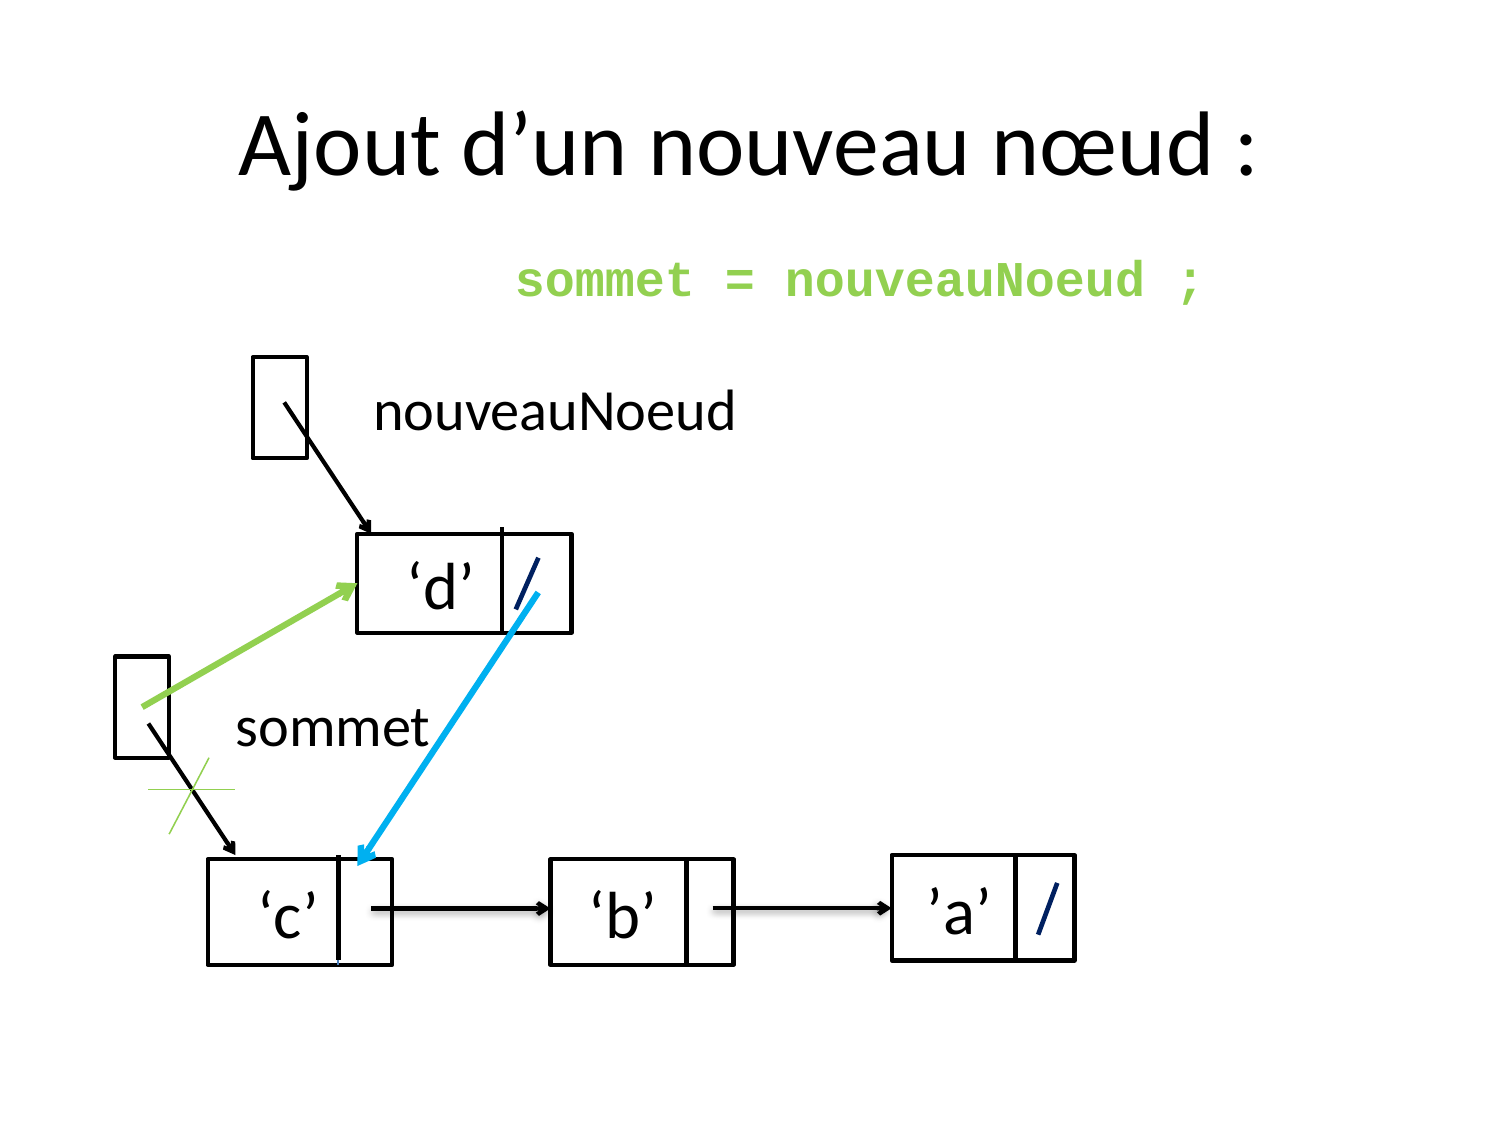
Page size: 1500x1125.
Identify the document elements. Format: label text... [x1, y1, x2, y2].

text_box sommet = nouveauNoeud ; [349, 238, 1220, 304]
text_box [81, 305, 1453, 1011]
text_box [141, 582, 358, 708]
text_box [168, 757, 210, 835]
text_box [357, 592, 539, 867]
title Ajout d’un nouveau nœud : [75, 45, 1425, 233]
